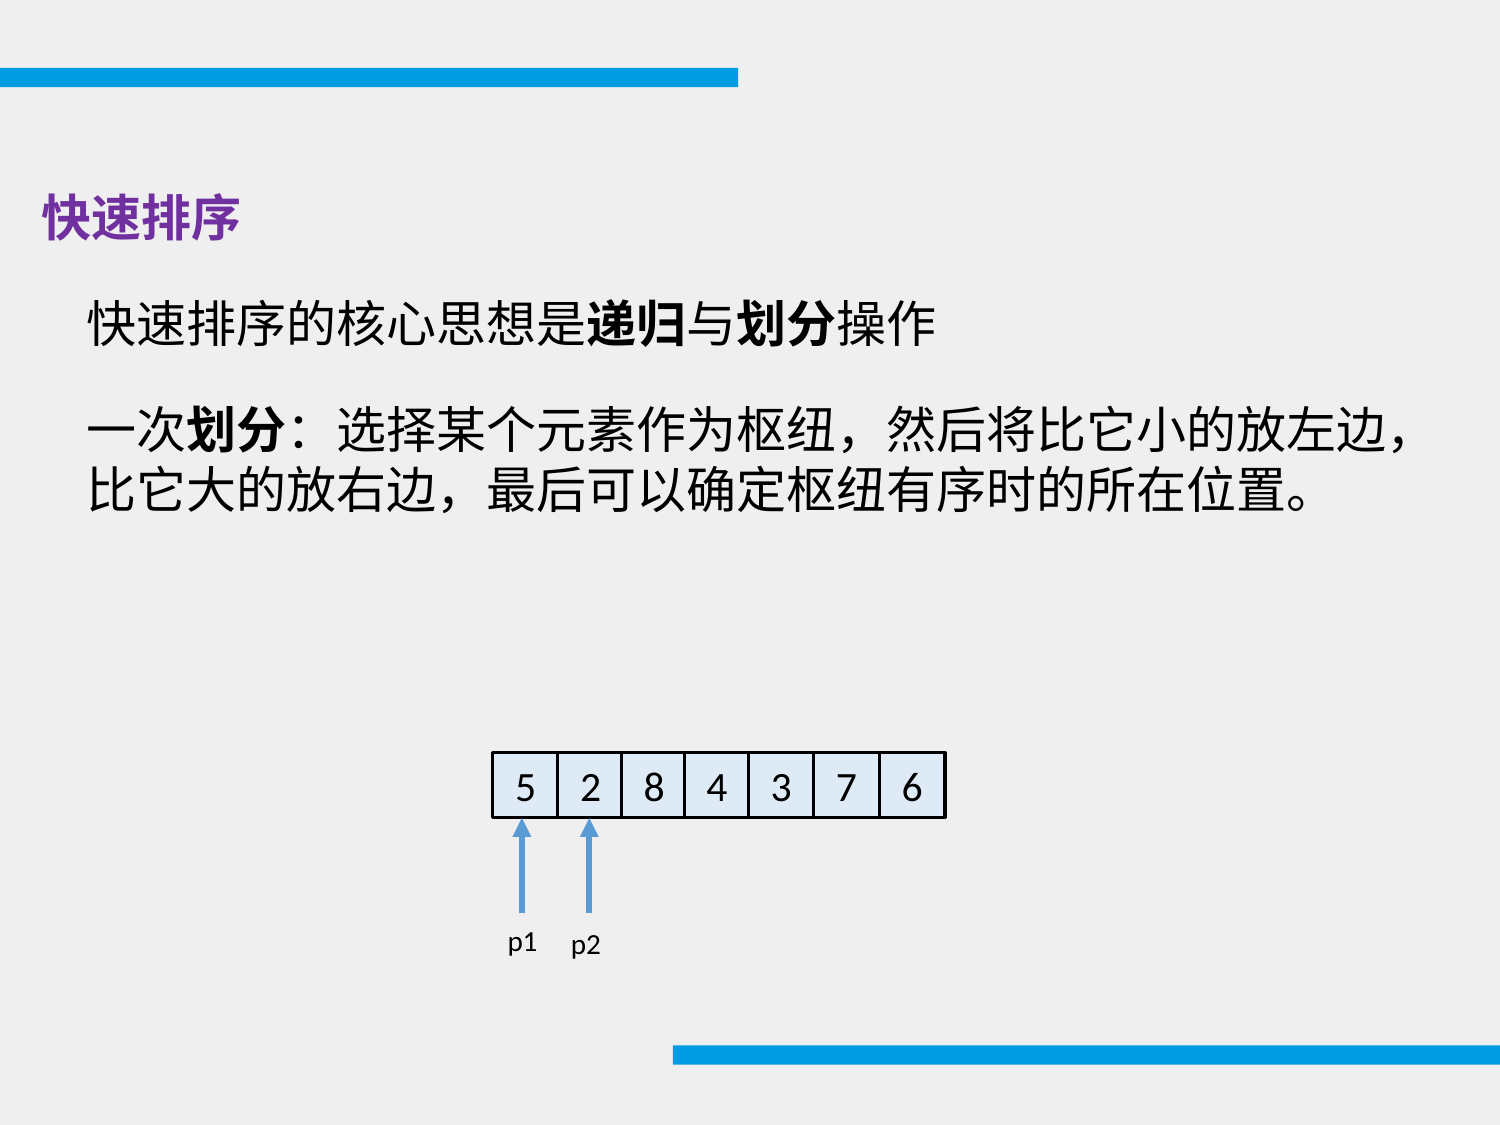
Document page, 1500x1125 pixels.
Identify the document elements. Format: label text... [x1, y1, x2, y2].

text_box 5 [492, 752, 557, 818]
text_box 3 [748, 752, 813, 818]
text_box [672, 1044, 1500, 1066]
text_box p2 [556, 917, 622, 968]
text_box 4 [684, 752, 748, 818]
text_box 快速排序 [26, 179, 257, 255]
text_box p1 [492, 915, 558, 965]
text_box 7 [813, 752, 879, 818]
text_box 6 [879, 752, 946, 818]
text_box 一次划分：选择某个元素作为枢纽，然后将比它小的放左边，比它大的放右边，最后可以确定枢纽有序时的所在位置。 [71, 391, 1414, 527]
text_box 快速排序的核心思想是递归与划分操作 [71, 285, 1275, 361]
text_box 8 [621, 752, 684, 818]
text_box 2 [557, 752, 621, 818]
text_box [0, 67, 739, 88]
